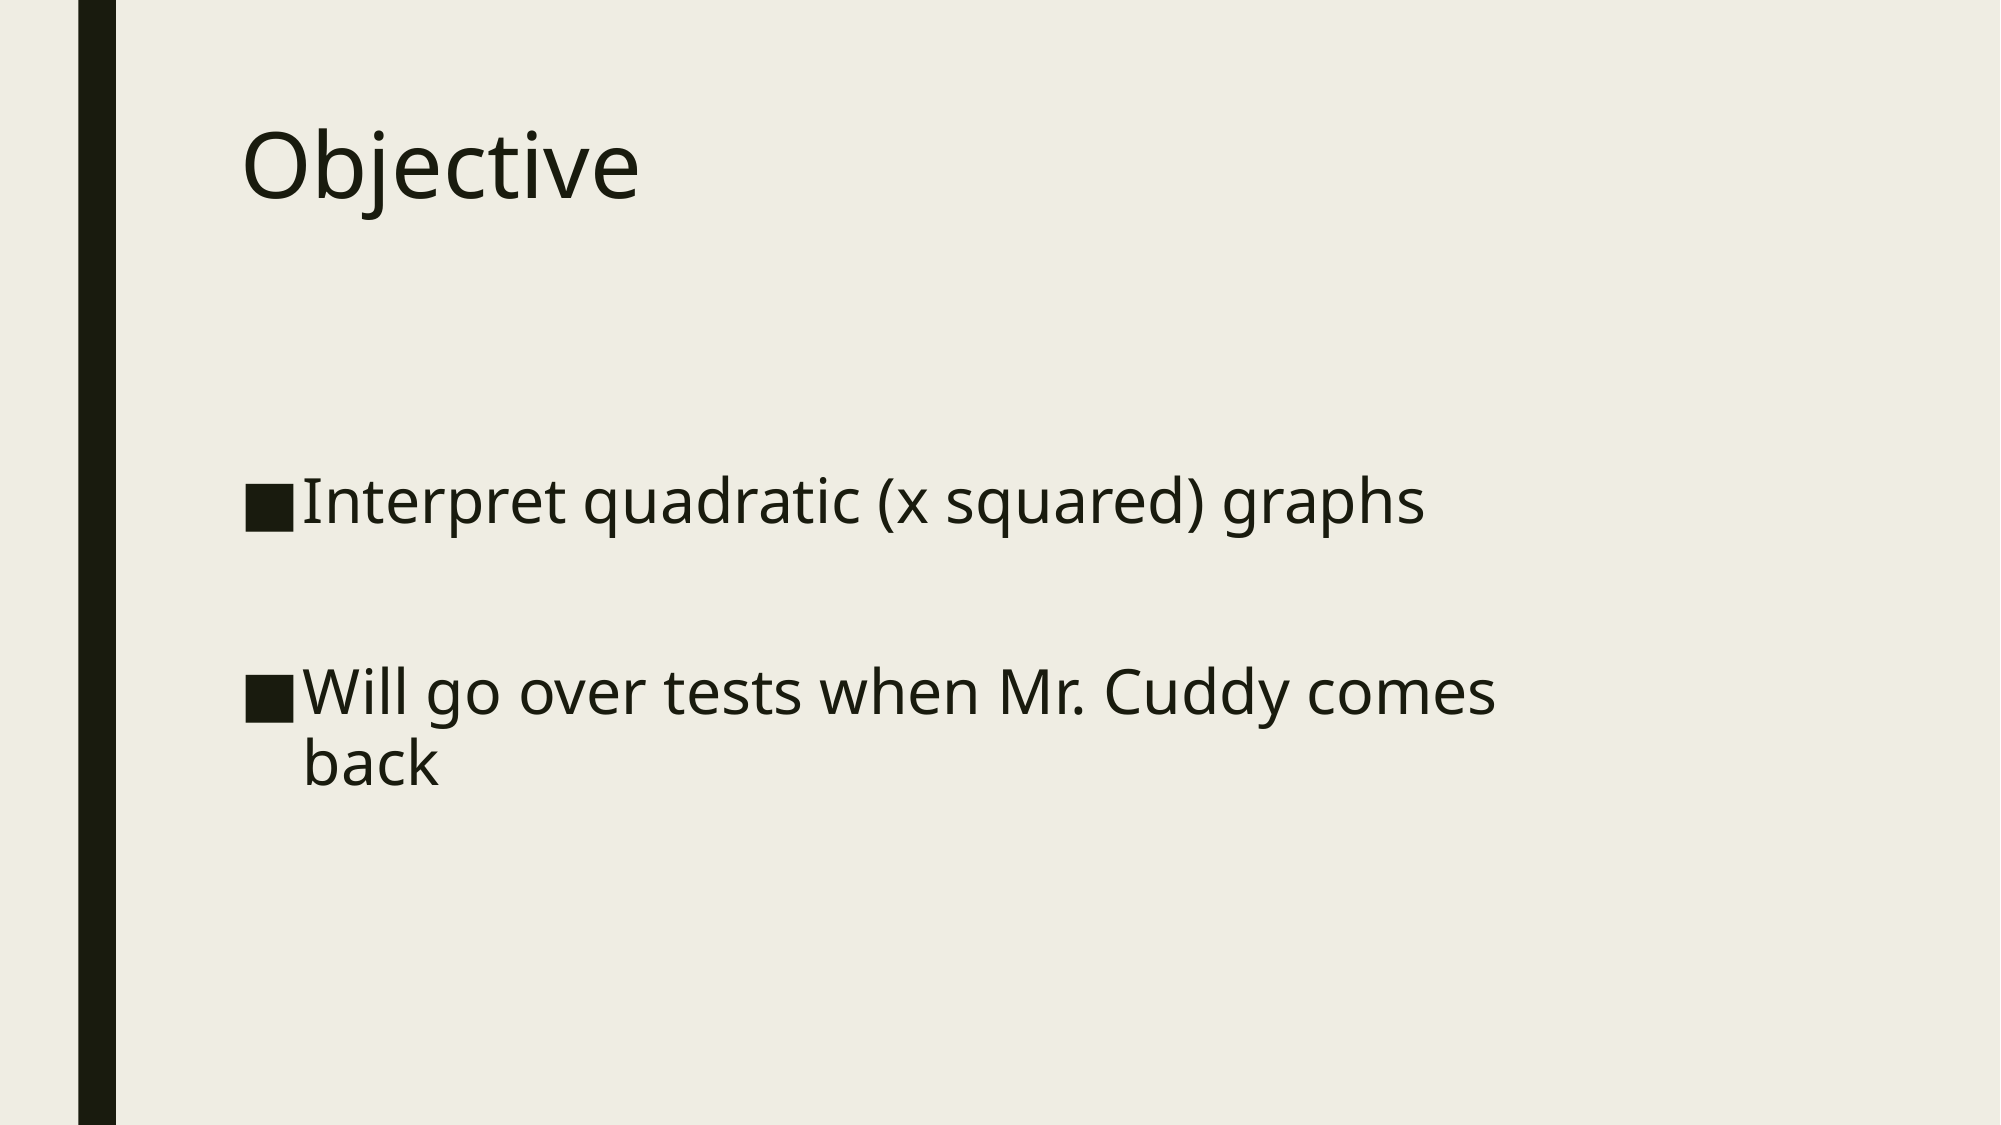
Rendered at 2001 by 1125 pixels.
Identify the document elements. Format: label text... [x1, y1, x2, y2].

list Interpret quadratic (x squared) graphs Will go over tests when Mr. Cuddy comes back [225, 375, 1589, 963]
title Objective [225, 112, 1800, 357]
